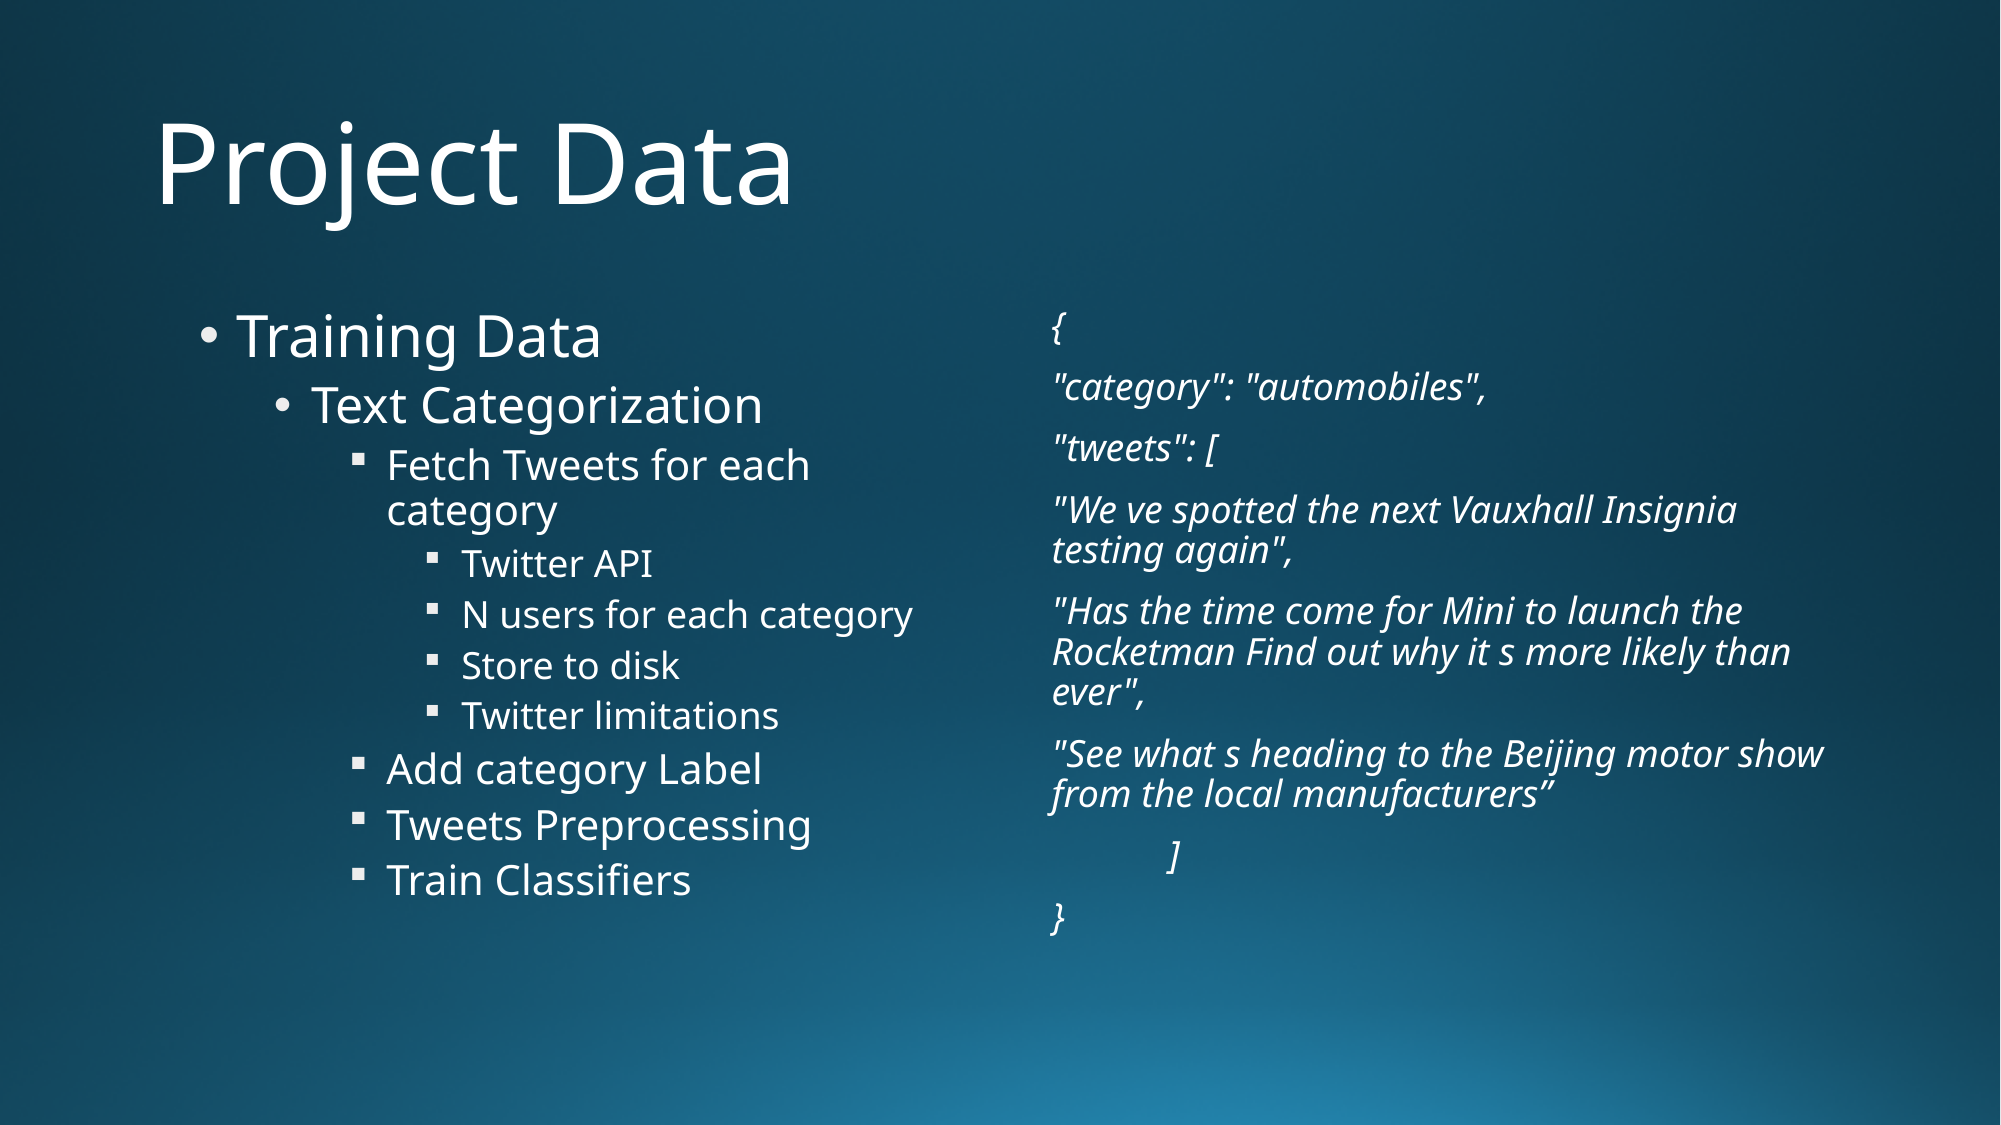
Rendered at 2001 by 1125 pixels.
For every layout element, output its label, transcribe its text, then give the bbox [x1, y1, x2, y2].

title Project Data [137, 59, 1863, 278]
picture [0, 0, 2001, 1125]
list Training Data Text Categorization Fetch Tweets for each category Twitter API N users for each category Store to disk Twitter limitations Add category Label Tweets Preprocessing Train Classifiers [183, 299, 1009, 1014]
list { "category": "automobiles", "tweets": [ "We ve spotted the next Vauxhall Insignia testing again", "Has the time come for Mini to launch the Rocketman Find out why it s more likely than ever", "See what s heading to the Beijing motor show from the local manufacturers” ] } [1036, 299, 1863, 917]
